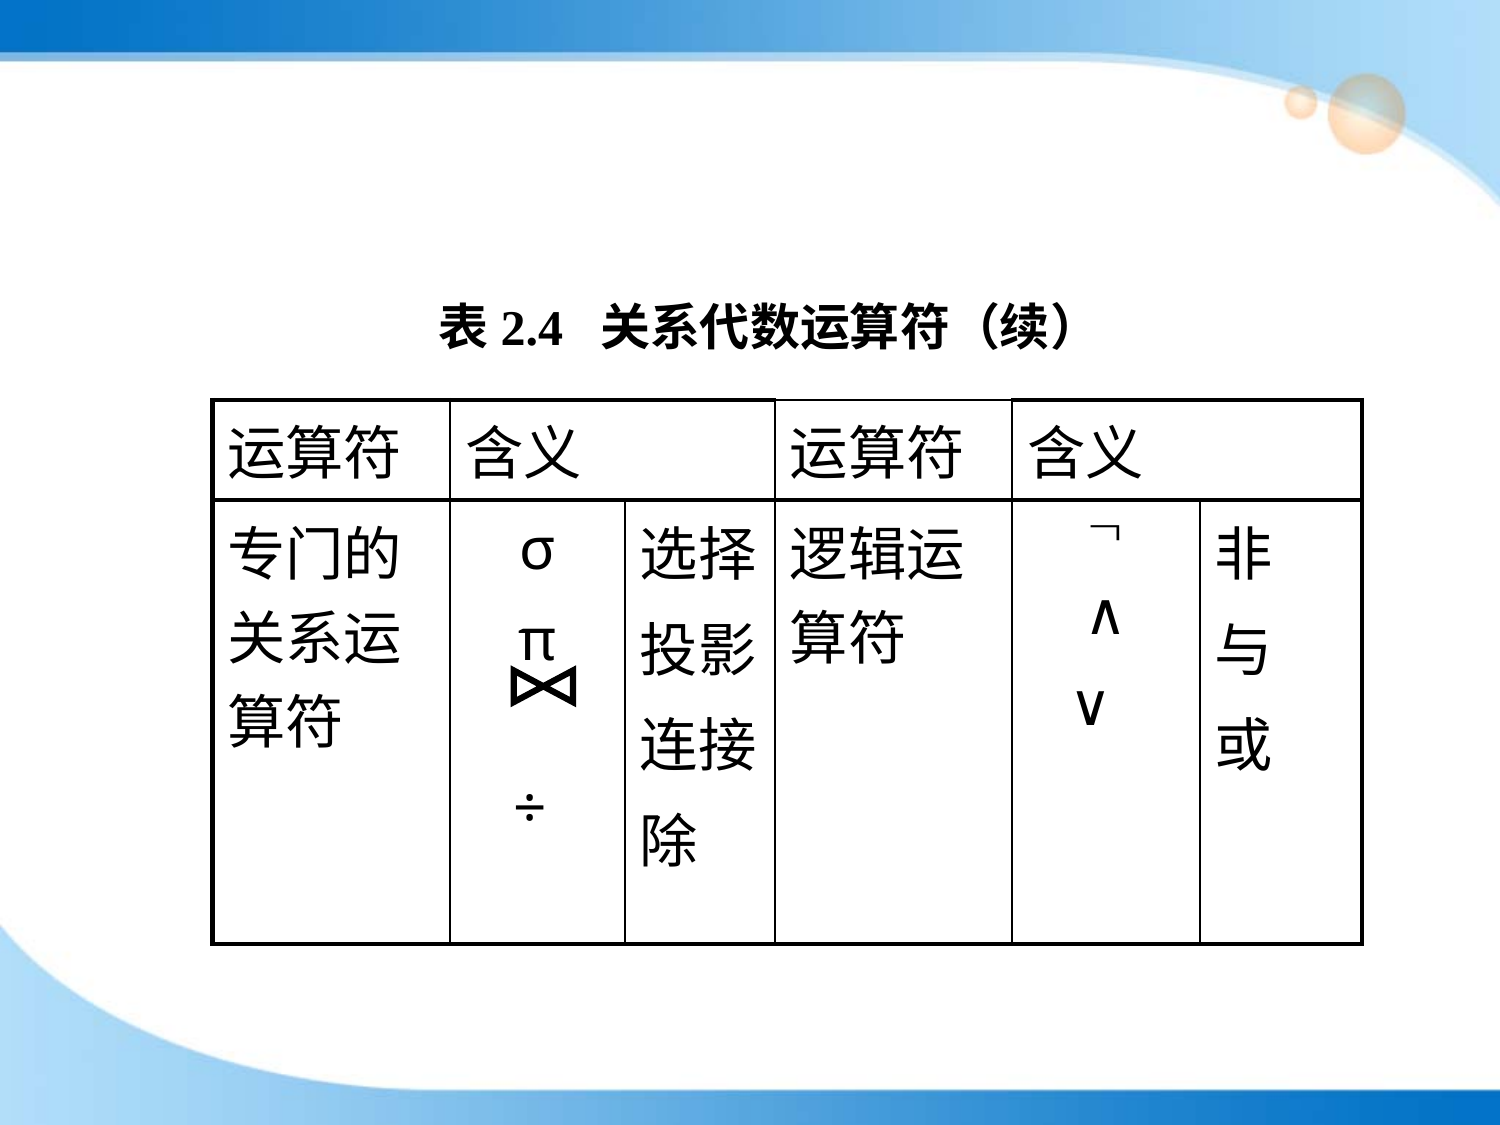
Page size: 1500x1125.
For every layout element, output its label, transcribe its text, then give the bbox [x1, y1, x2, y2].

table_header σ π ÷ [451, 502, 624, 942]
text_box [513, 670, 573, 703]
table_header 专门的关系运算符 [215, 502, 449, 942]
table_header 含义 [1013, 402, 1360, 498]
table_header  ∧ ∨ [1013, 502, 1199, 942]
table_header 逻辑运算符 [776, 502, 1011, 942]
table_header 选择 投影 连接 除 [626, 502, 774, 942]
table_header 运算符 [215, 402, 449, 498]
text_box 表2.4 关系代数运算符（续） [287, 275, 1263, 375]
picture [0, 0, 1500, 1125]
table_header 运算符 [776, 401, 1011, 498]
table_header 含义 [451, 402, 774, 498]
table_header 非 与 或 [1201, 502, 1360, 942]
